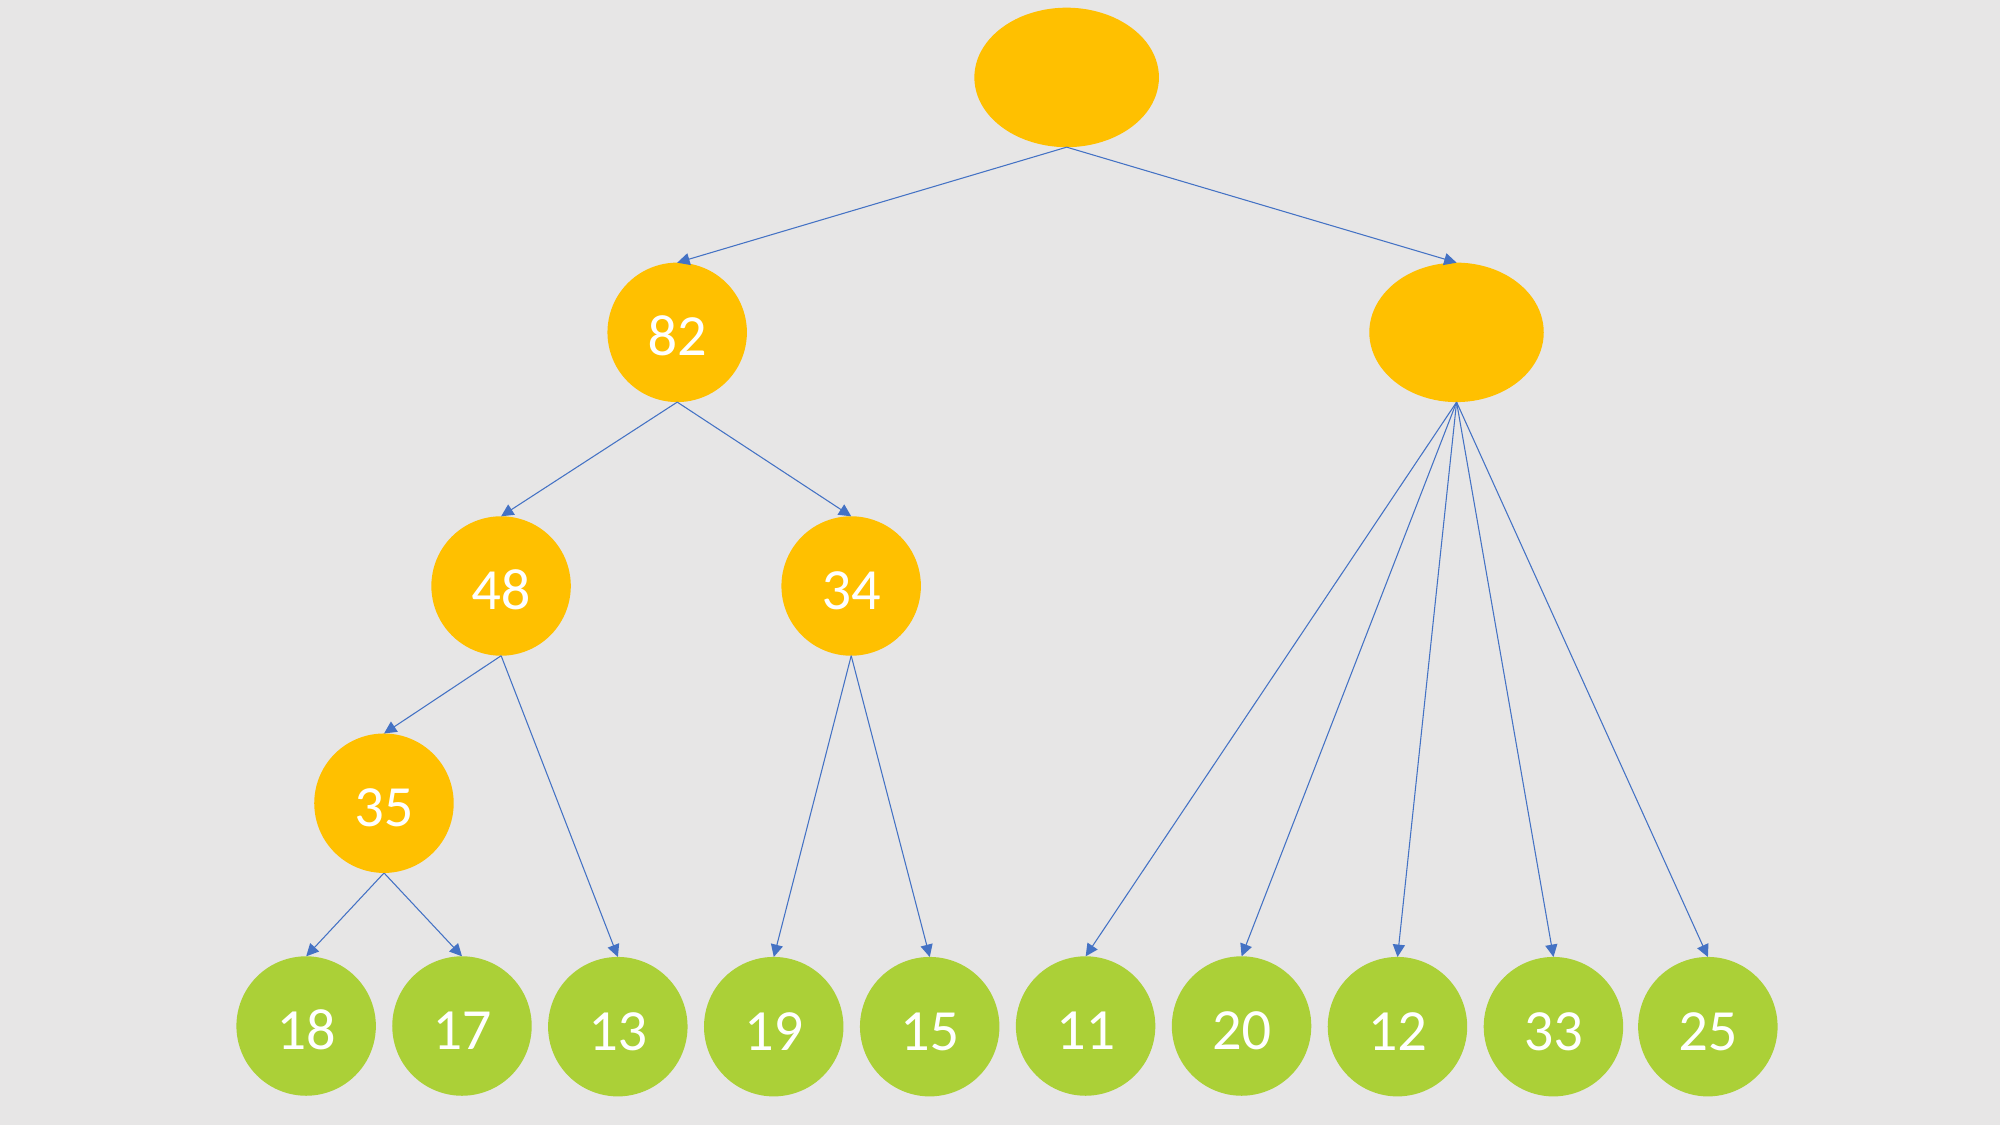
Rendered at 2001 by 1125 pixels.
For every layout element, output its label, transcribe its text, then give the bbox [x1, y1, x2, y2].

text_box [851, 655, 930, 957]
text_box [1066, 147, 1457, 263]
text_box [677, 402, 852, 517]
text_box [501, 655, 618, 957]
text_box 82 [606, 261, 748, 402]
text_box 48 [430, 515, 572, 655]
text_box 12 [1326, 957, 1469, 1098]
text_box 18 [235, 955, 377, 1097]
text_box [384, 655, 502, 734]
text_box 17 [391, 955, 533, 1097]
text_box 35 [313, 732, 455, 872]
text_box 19 [702, 955, 845, 1098]
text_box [501, 402, 677, 517]
text_box 15 [858, 955, 1001, 1098]
text_box 25 [1637, 955, 1779, 1098]
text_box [773, 655, 851, 957]
text_box [1368, 261, 1545, 402]
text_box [1456, 402, 1708, 958]
text_box [973, 6, 1160, 147]
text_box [1085, 402, 1241, 957]
text_box 33 [1482, 958, 1625, 1098]
text_box 34 [780, 515, 922, 655]
text_box 20 [1170, 957, 1313, 1097]
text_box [1241, 402, 1457, 957]
text_box 11 [1014, 955, 1157, 1097]
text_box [677, 147, 1066, 263]
text_box 13 [547, 955, 689, 1098]
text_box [306, 872, 384, 957]
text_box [384, 872, 463, 957]
